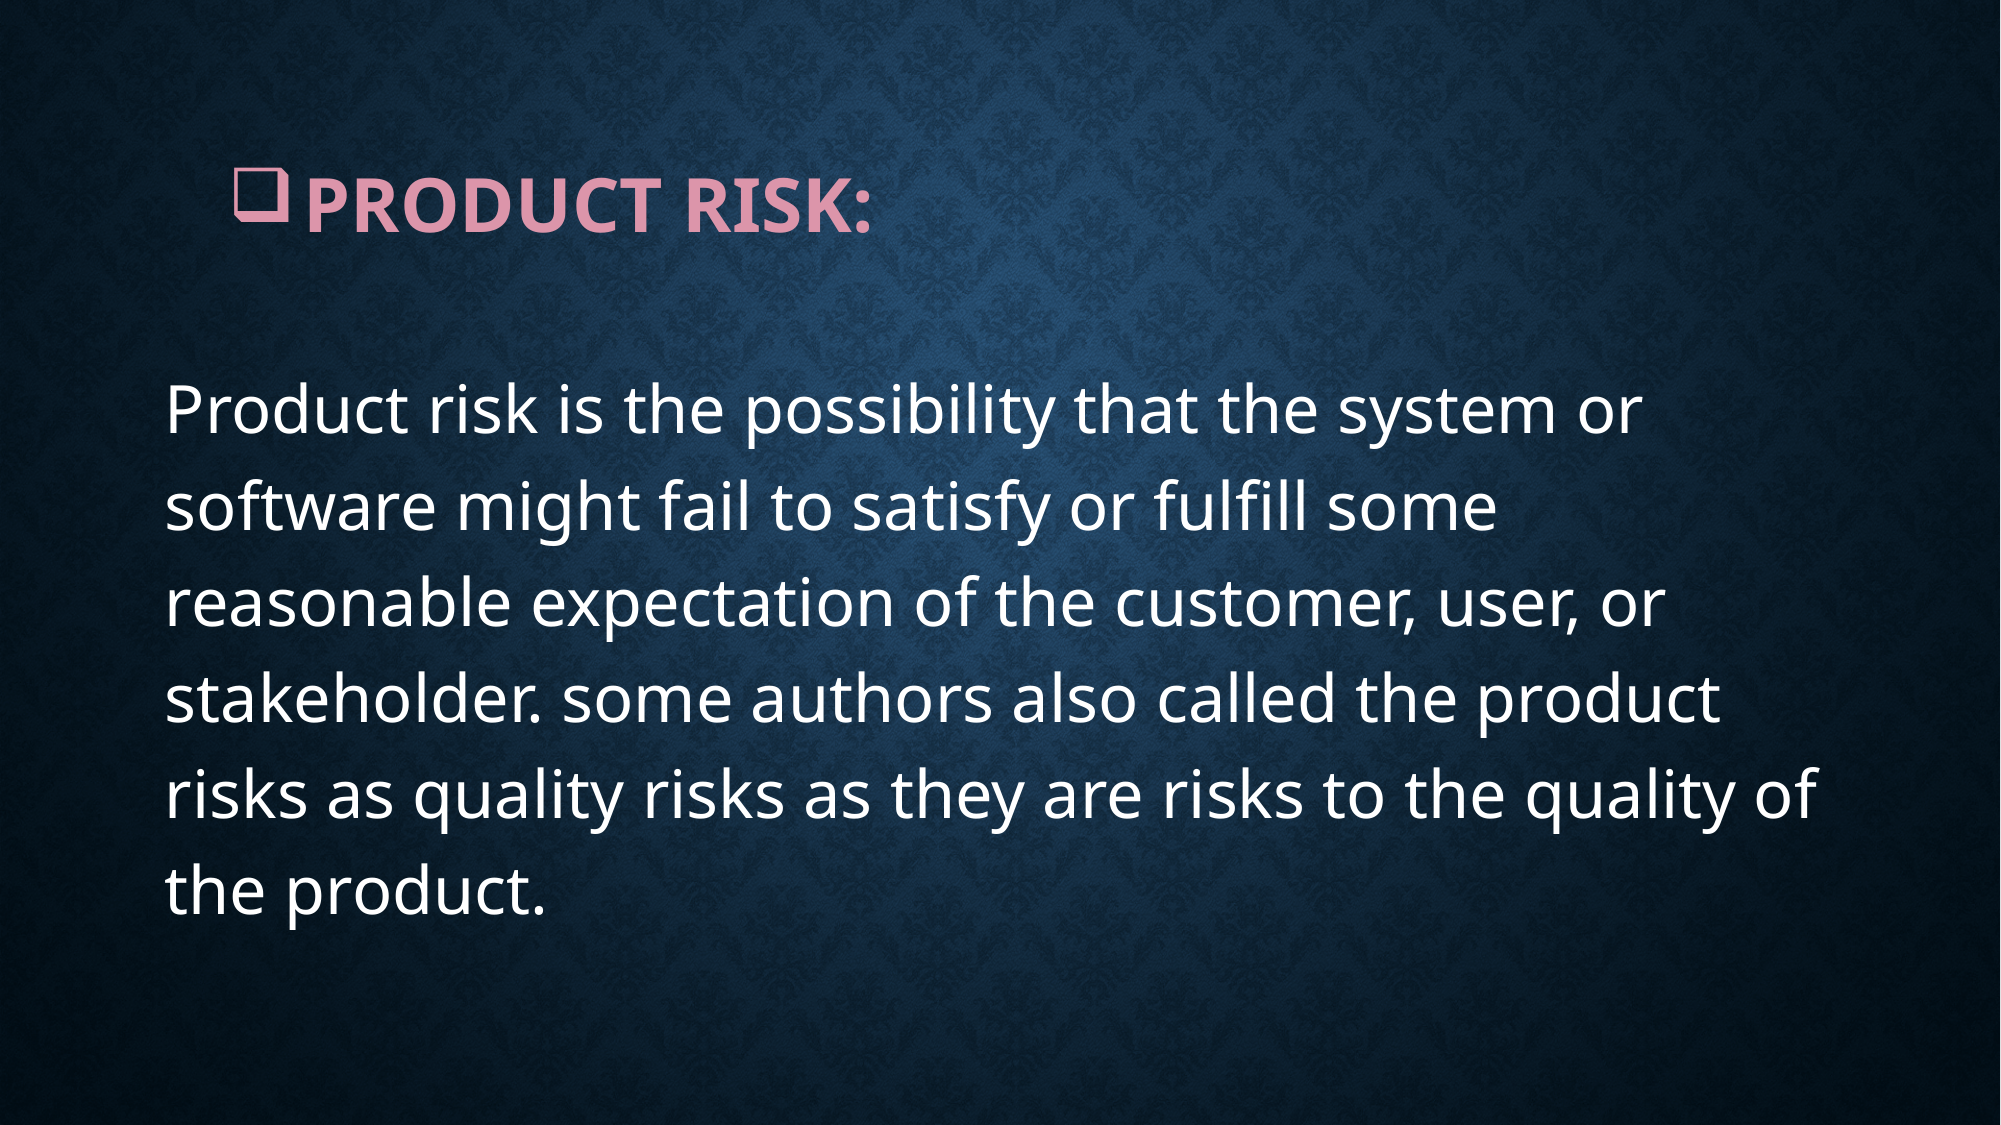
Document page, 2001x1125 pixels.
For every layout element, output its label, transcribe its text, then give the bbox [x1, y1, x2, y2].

list Product risk is the possibility that the system or software might fail to satisfy or fulfill some reasonable expectation of the customer, user, or stakeholder. some authors also called the product risks as quality risks as they are risks to the quality of the product. [149, 343, 1849, 950]
title PRODUCT RISK: [149, 99, 954, 318]
